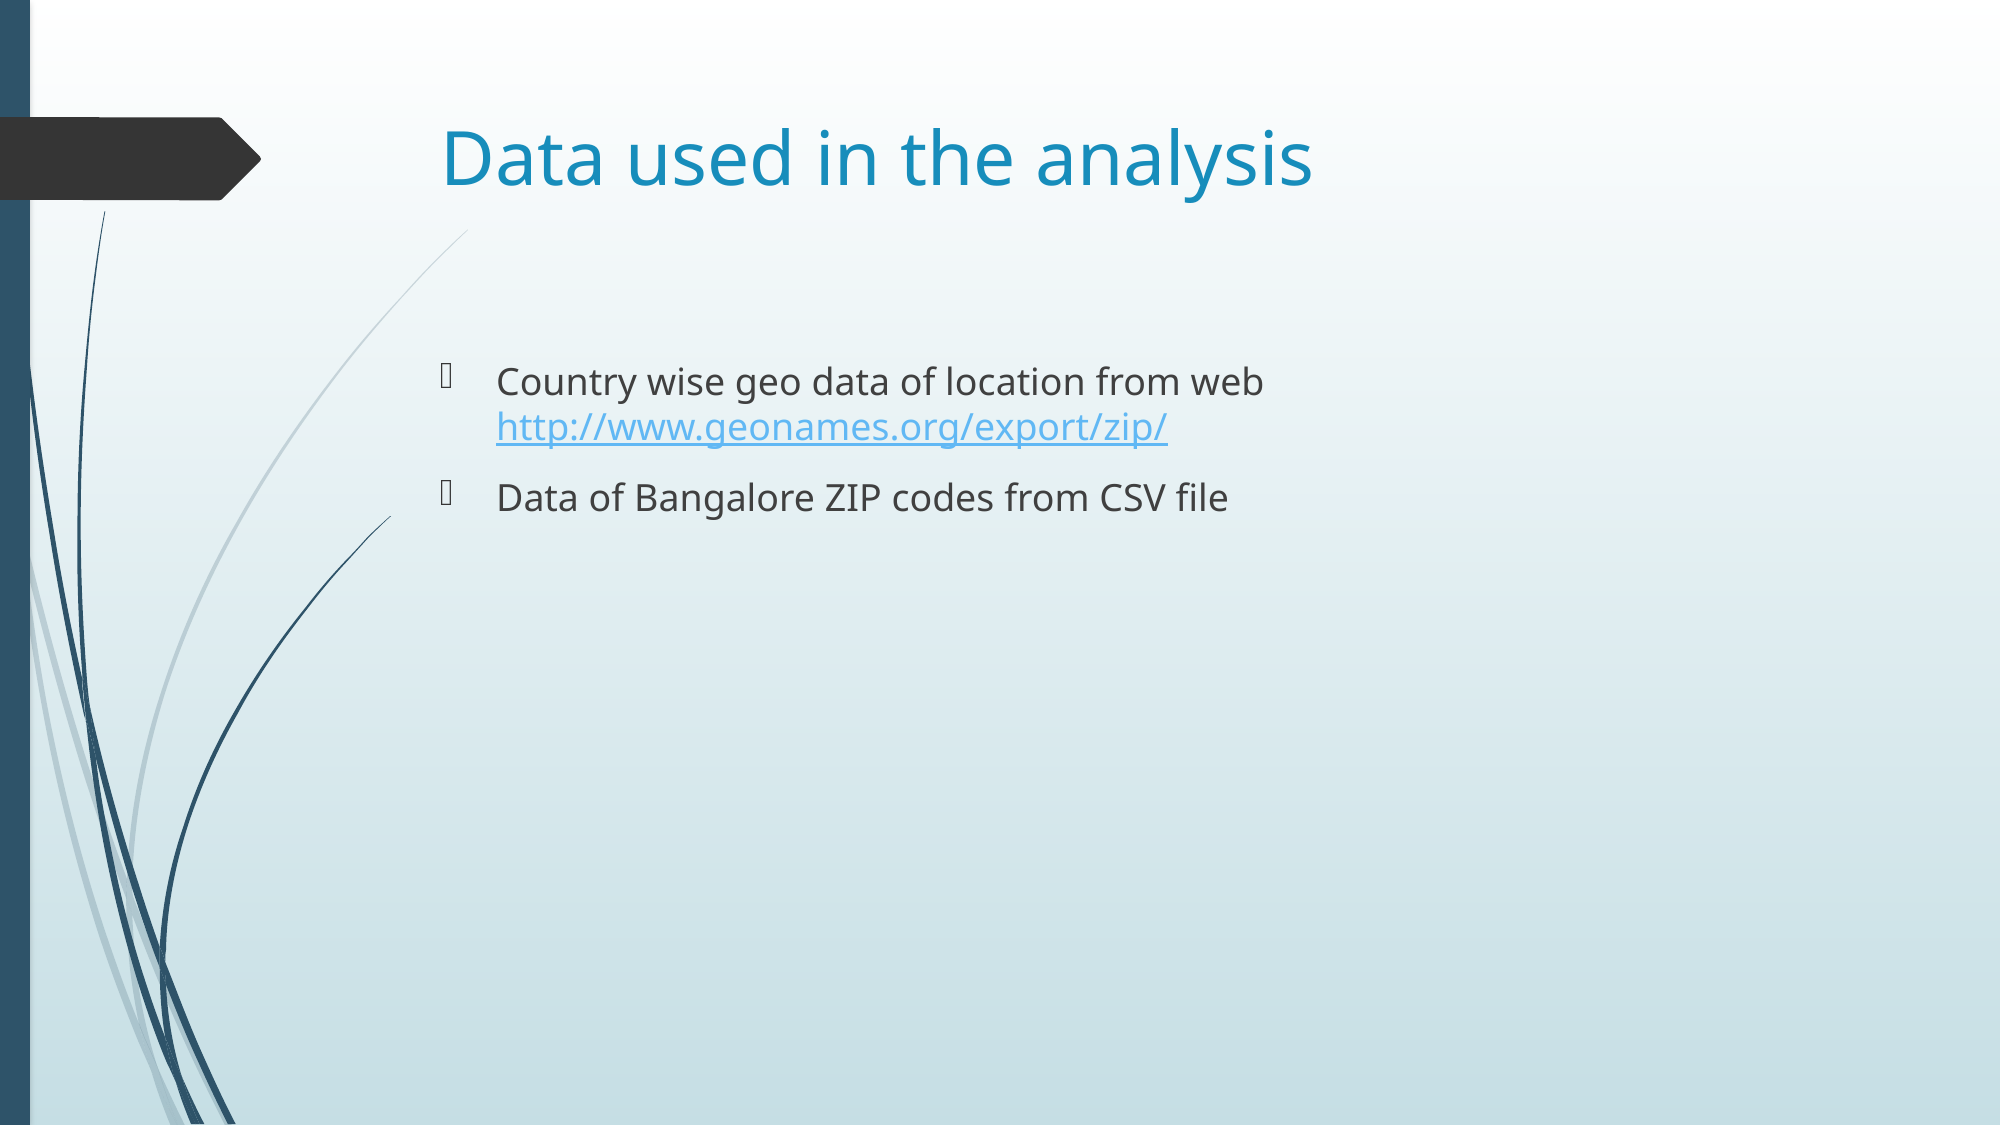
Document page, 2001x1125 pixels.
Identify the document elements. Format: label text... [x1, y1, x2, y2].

title Data used in the analysis [425, 102, 1888, 313]
list Country wise geo data of location from web http://www.geonames.org/export/zip/ Data of Bangalore ZIP codes from CSV file [424, 350, 1888, 970]
